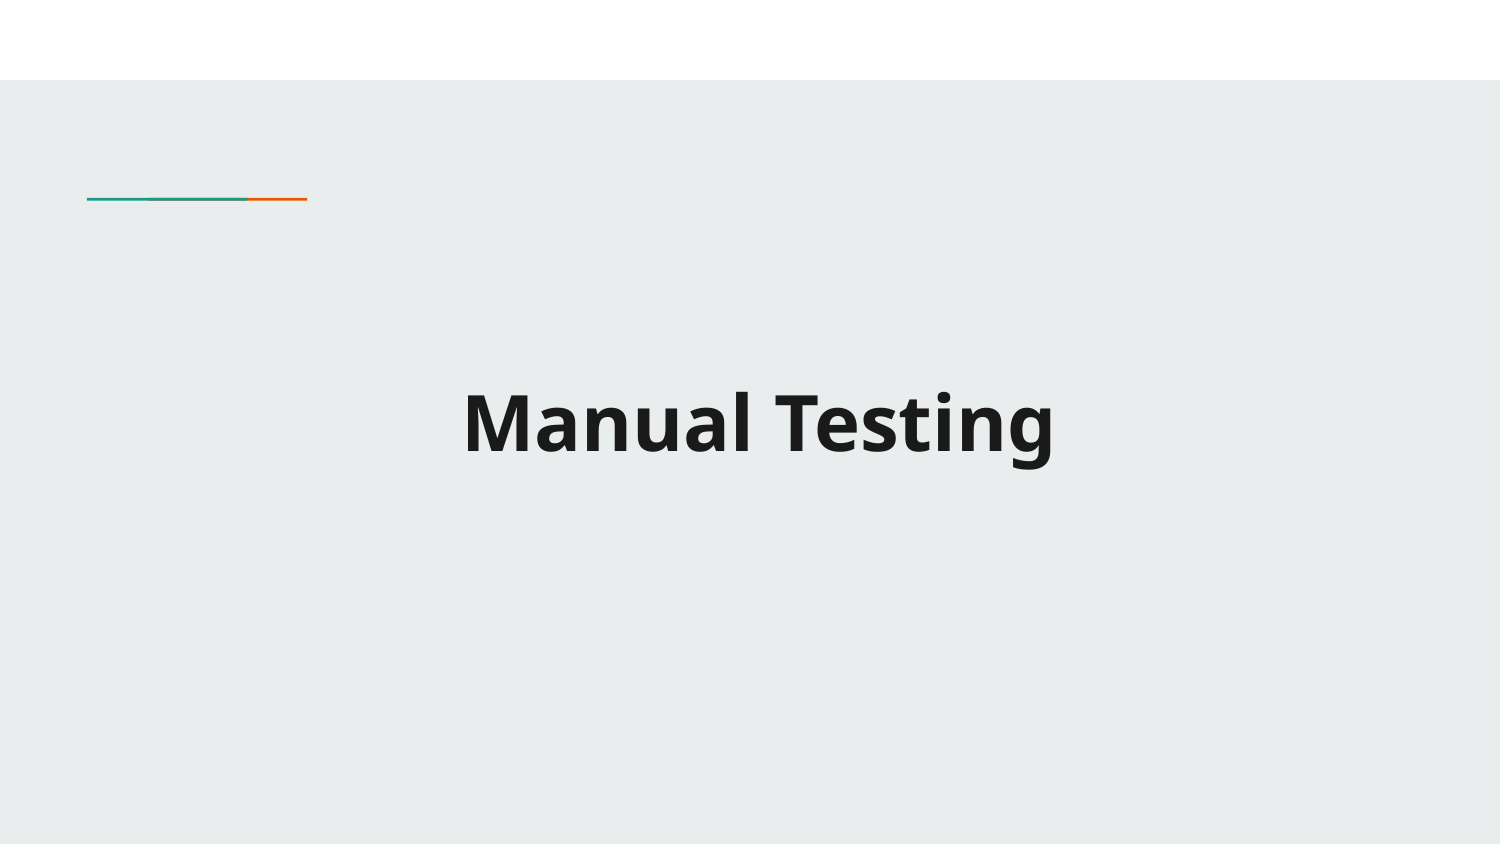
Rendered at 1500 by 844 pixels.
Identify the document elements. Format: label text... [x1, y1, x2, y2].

title Manual Testing [128, 353, 1390, 491]
